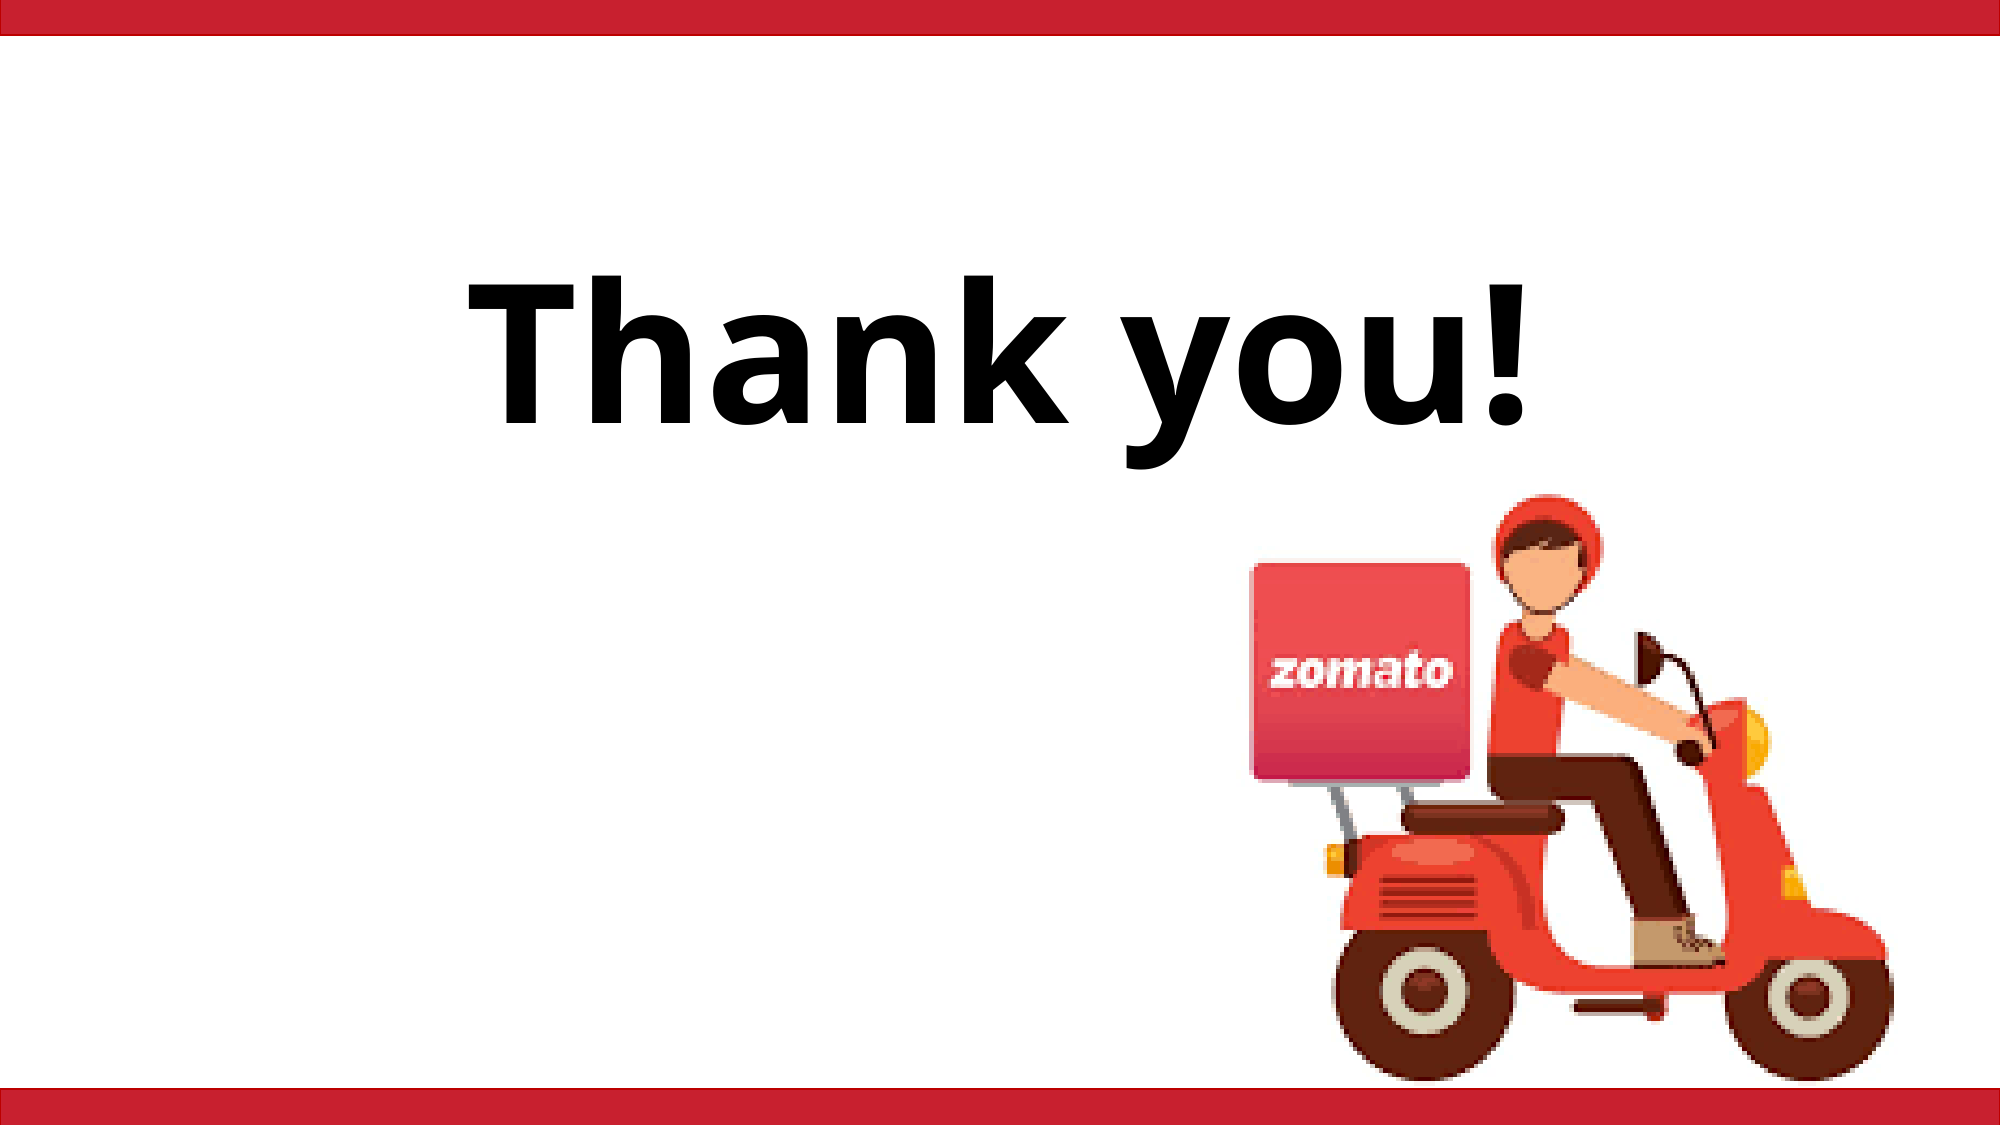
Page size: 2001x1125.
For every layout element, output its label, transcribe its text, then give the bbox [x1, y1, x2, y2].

title Thank you! [137, 247, 1863, 474]
picture [1164, 473, 2000, 1125]
text_box [0, 0, 2000, 36]
text_box [0, 1088, 1164, 1125]
